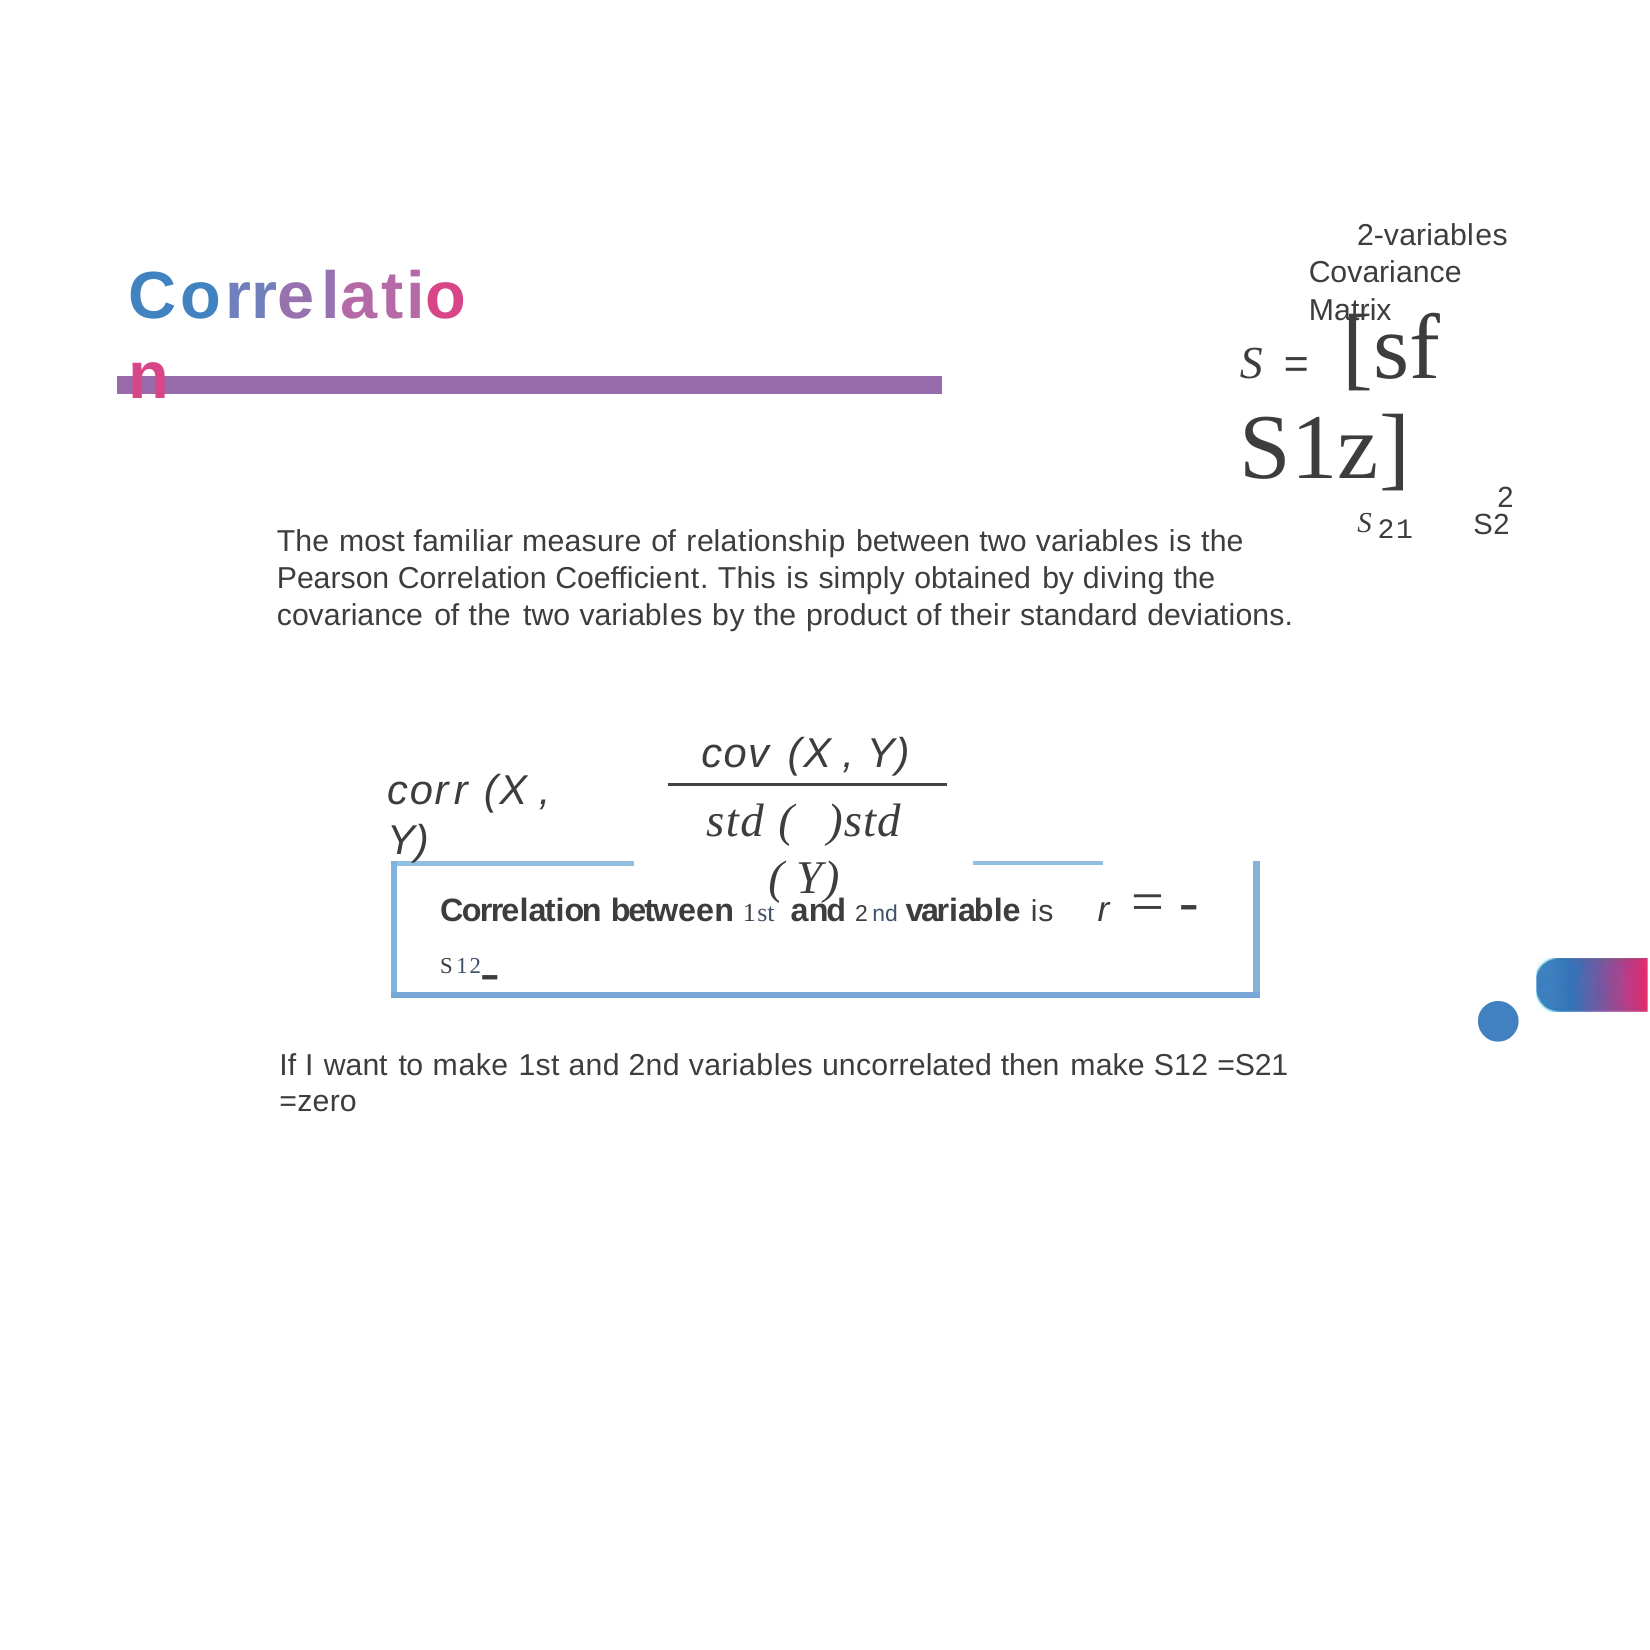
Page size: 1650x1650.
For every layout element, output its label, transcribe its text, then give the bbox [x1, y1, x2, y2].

text_box 2-variables Covariance Matrix [1306, 214, 1559, 327]
text_box cov (X , Y) std ( )std ( Y) [665, 726, 943, 863]
text_box [1550, 958, 1648, 1012]
text_box • [1470, 921, 1550, 1102]
text_box If I want to make 1st and 2nd variables uncorrelated then make S12 =S21 =zero [277, 1045, 1374, 1118]
text_box Correlation [126, 252, 500, 413]
text_box S = [sf S1z] 2 S21 S2 [1237, 297, 1542, 545]
text_box corr (X , Y) [385, 762, 594, 863]
text_box Correlation between 1st and 2nd variable is r = -S12- [393, 863, 1257, 1004]
text_box The most familiar measure of relationship between two variables is the Pearson Correlation Coefficient. This is simply obtained by diving the covariance of the two variables by the product of their standard deviations. [274, 521, 1367, 632]
